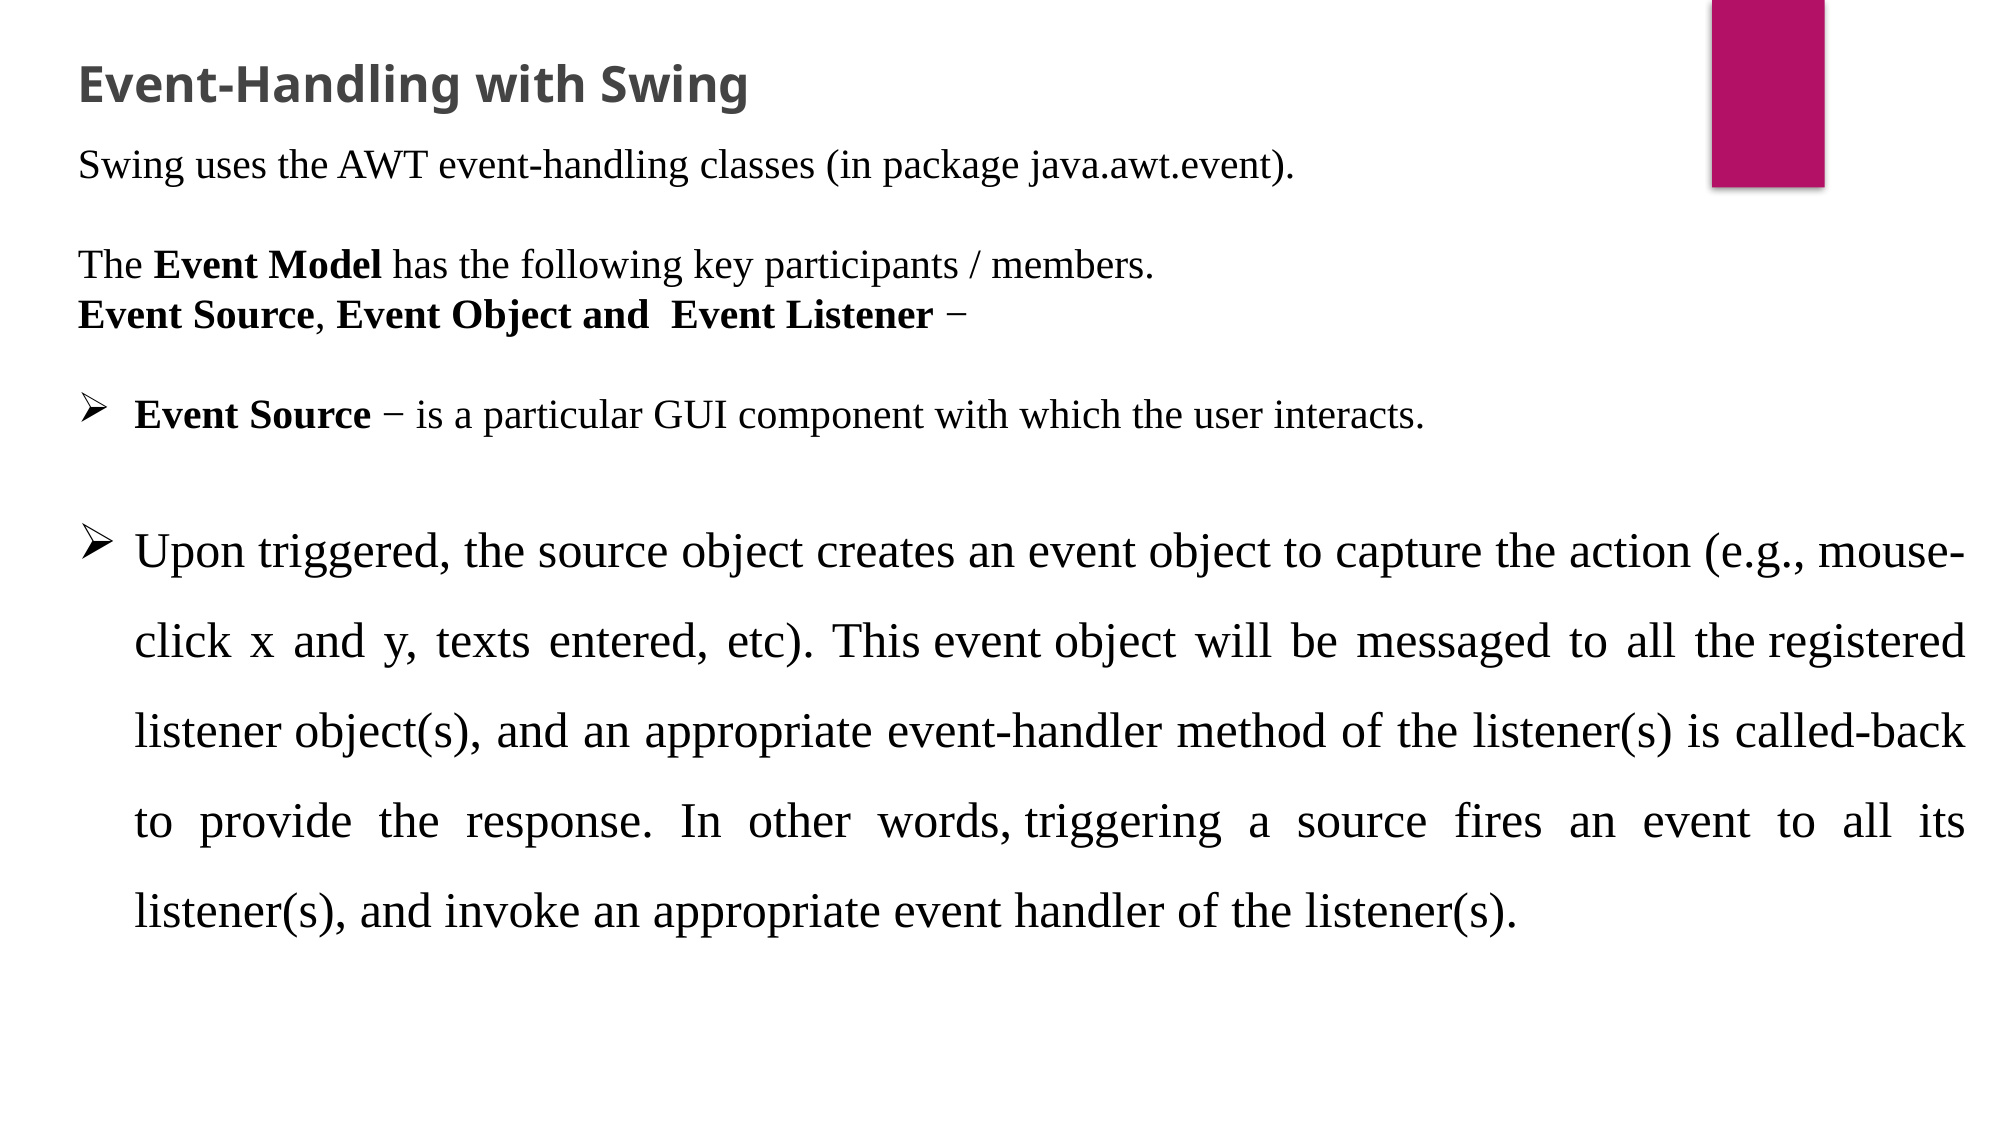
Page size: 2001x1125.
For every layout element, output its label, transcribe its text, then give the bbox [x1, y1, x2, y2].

text_box Event-Handling with Swing Swing uses the AWT event-handling classes (in package java.awt.event). The Event Model has the following key participants / members. Event Source, Event Object and Event Listener − Event Source − is a particular GUI component with which the user interacts. Upon triggered, the source object creates an event object to capture the action (e.g., mouse-click x and y, texts entered, etc). This event object will be messaged to all the registered listener object(s), and an appropriate event-handler method of the listener(s) is called-back to provide the response. In other words, triggering a source fires an event to all its listener(s), and invoke an appropriate event handler of the listener(s). [63, 14, 1983, 1035]
